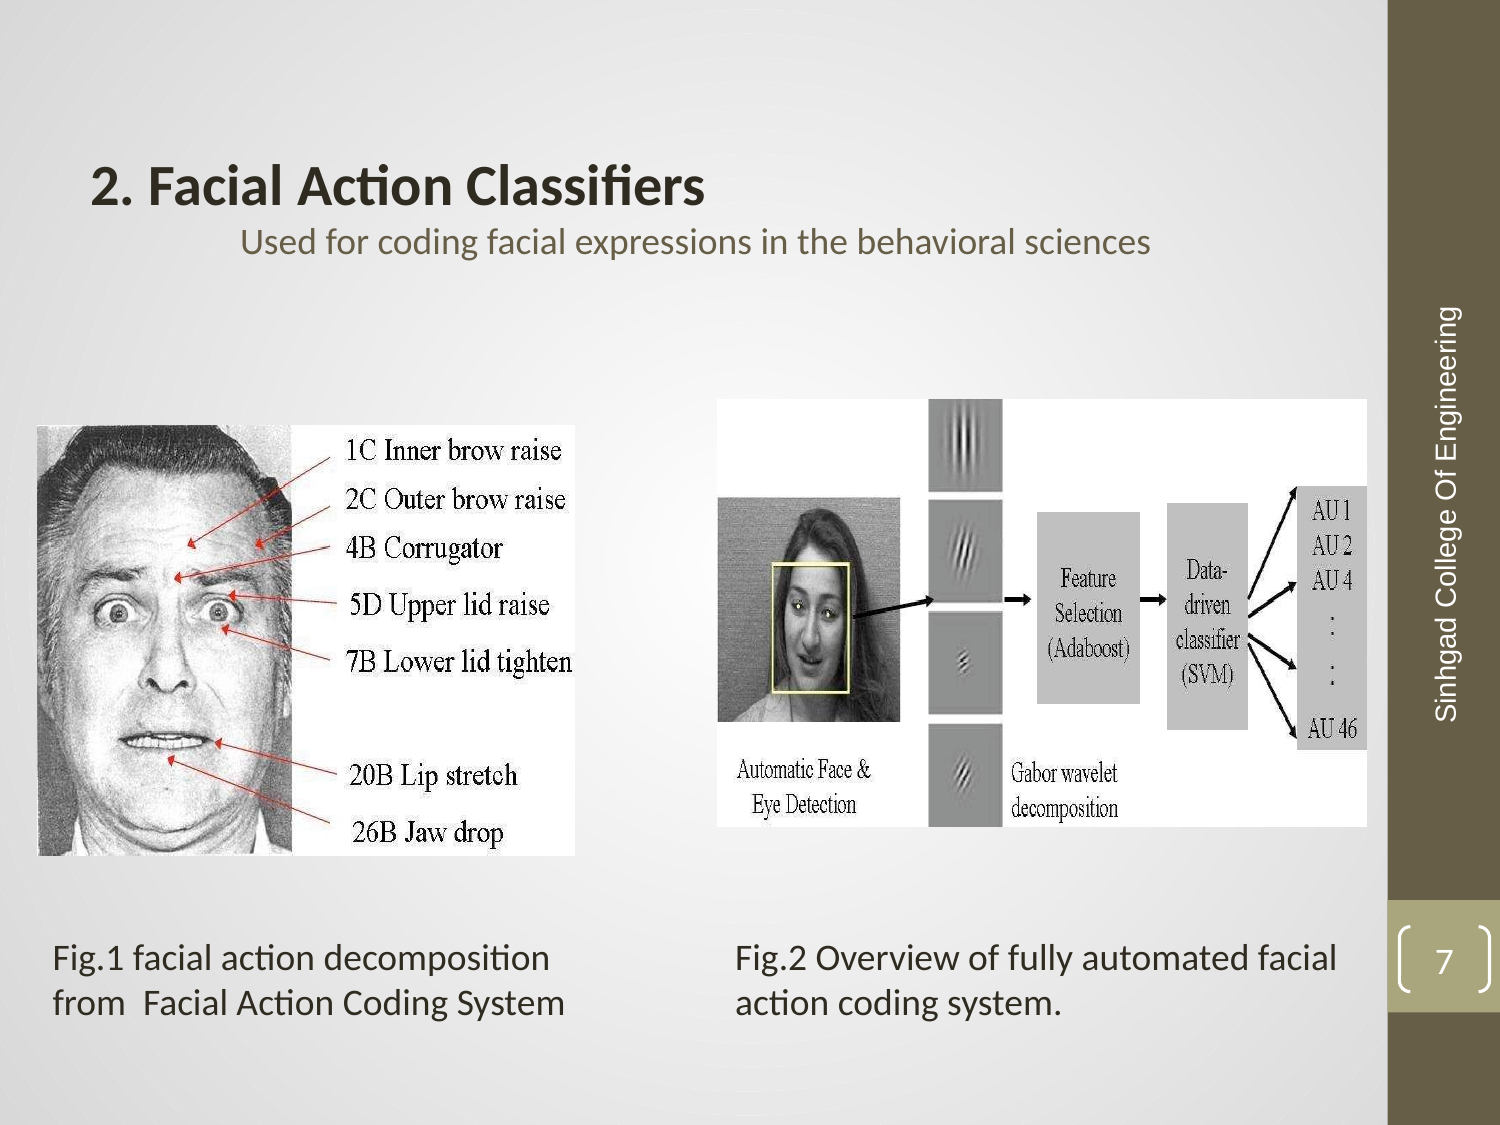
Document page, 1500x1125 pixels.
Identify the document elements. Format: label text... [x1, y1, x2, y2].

slide_number 7 [1397, 925, 1492, 994]
picture [37, 424, 576, 856]
text_box Sinhgad College Of Engineering [1419, 291, 1469, 739]
text_box Fig.1 facial action decomposition from Facial Action Coding System [37, 925, 625, 1031]
text_box Fig.2 Overview of fully automated facial action coding system. [720, 925, 1397, 1031]
title 2. Facial Action Classifiers Used for coding facial expressions in the behavioral sciences [75, 99, 1325, 355]
picture [717, 399, 1368, 827]
